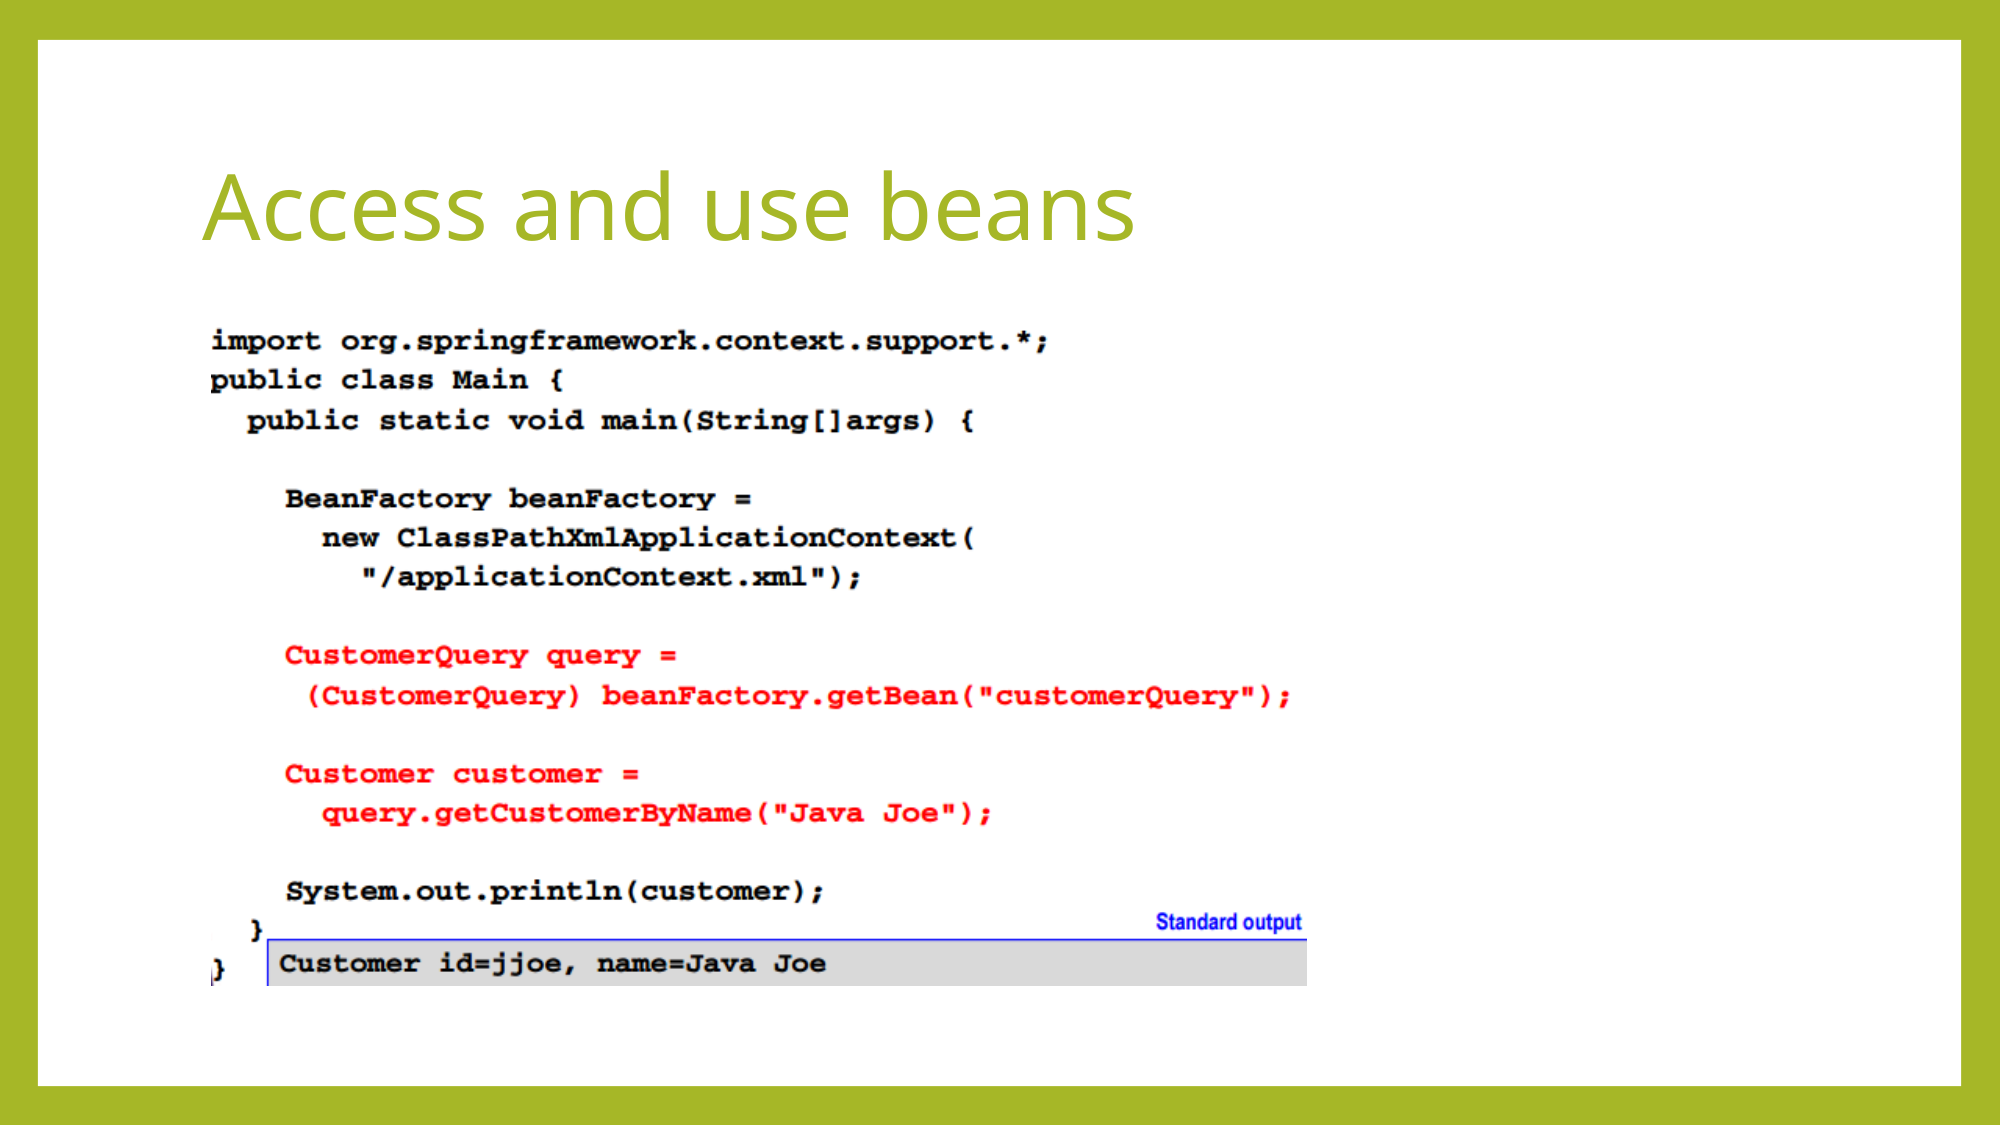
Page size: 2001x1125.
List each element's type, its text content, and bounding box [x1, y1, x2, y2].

picture [211, 320, 1308, 987]
title Access and use beans [187, 99, 1808, 323]
